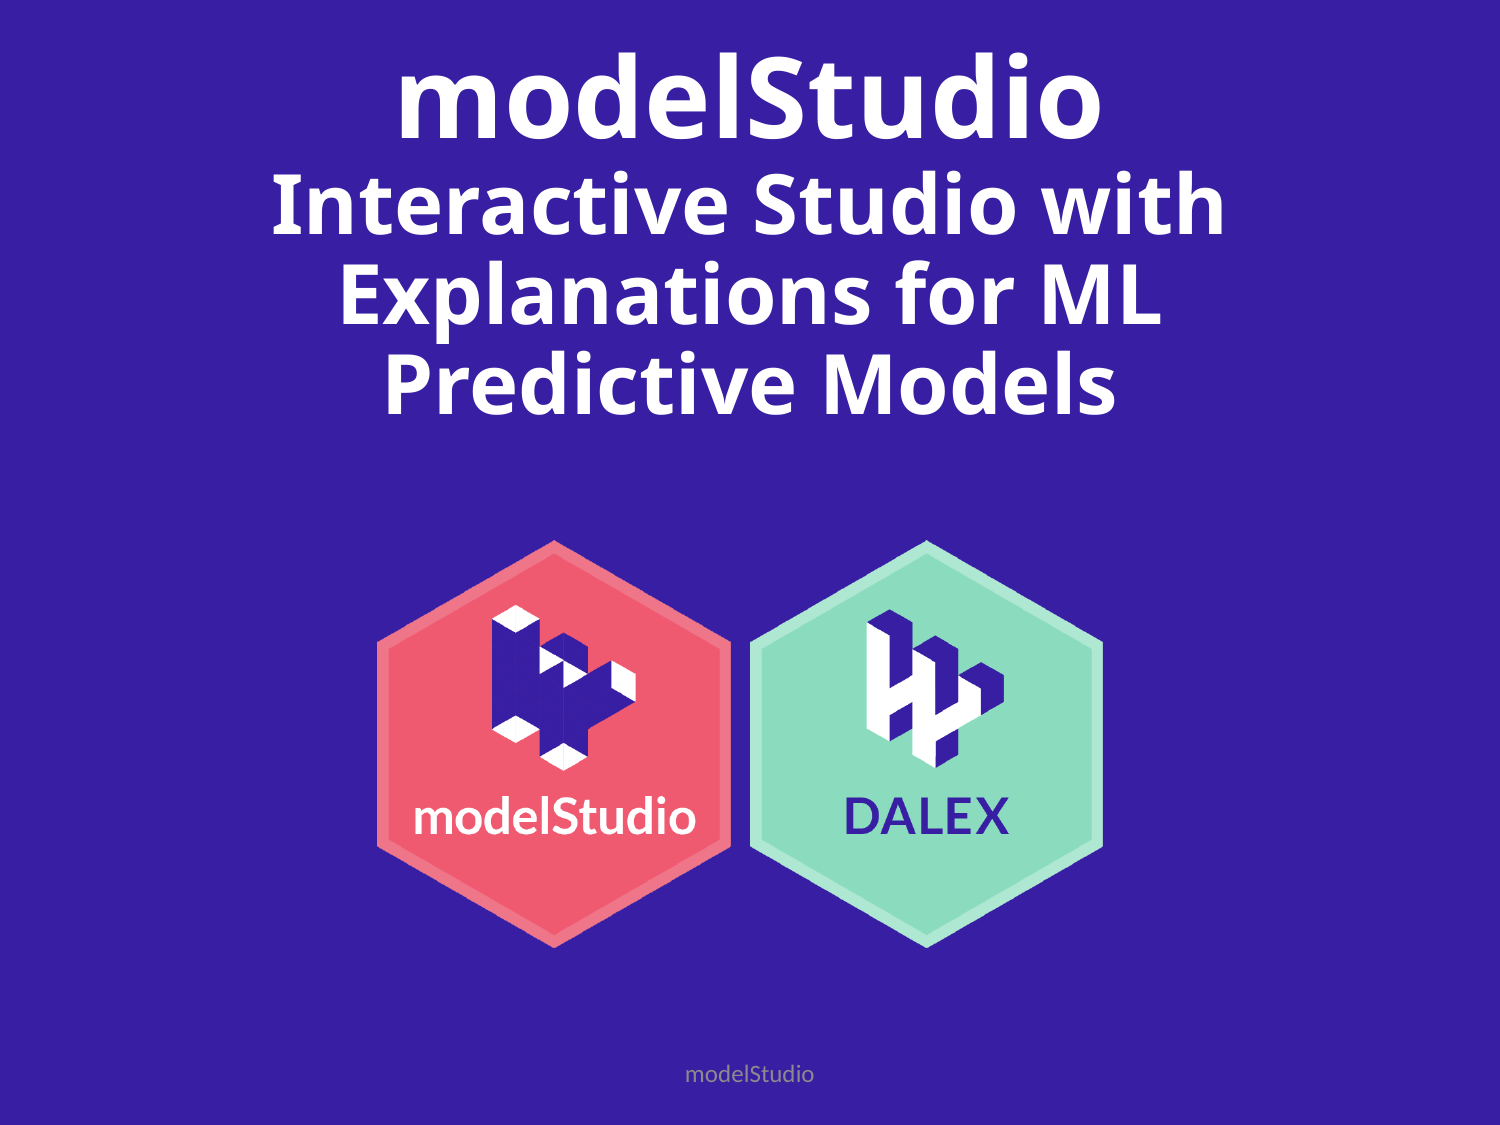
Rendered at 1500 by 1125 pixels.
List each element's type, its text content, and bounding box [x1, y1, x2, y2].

footer modelStudio [496, 1042, 1004, 1103]
picture [377, 540, 731, 948]
title modelStudio Interactive Studio with Explanations for ML Predictive Models [143, 177, 1357, 441]
picture [749, 540, 1103, 948]
